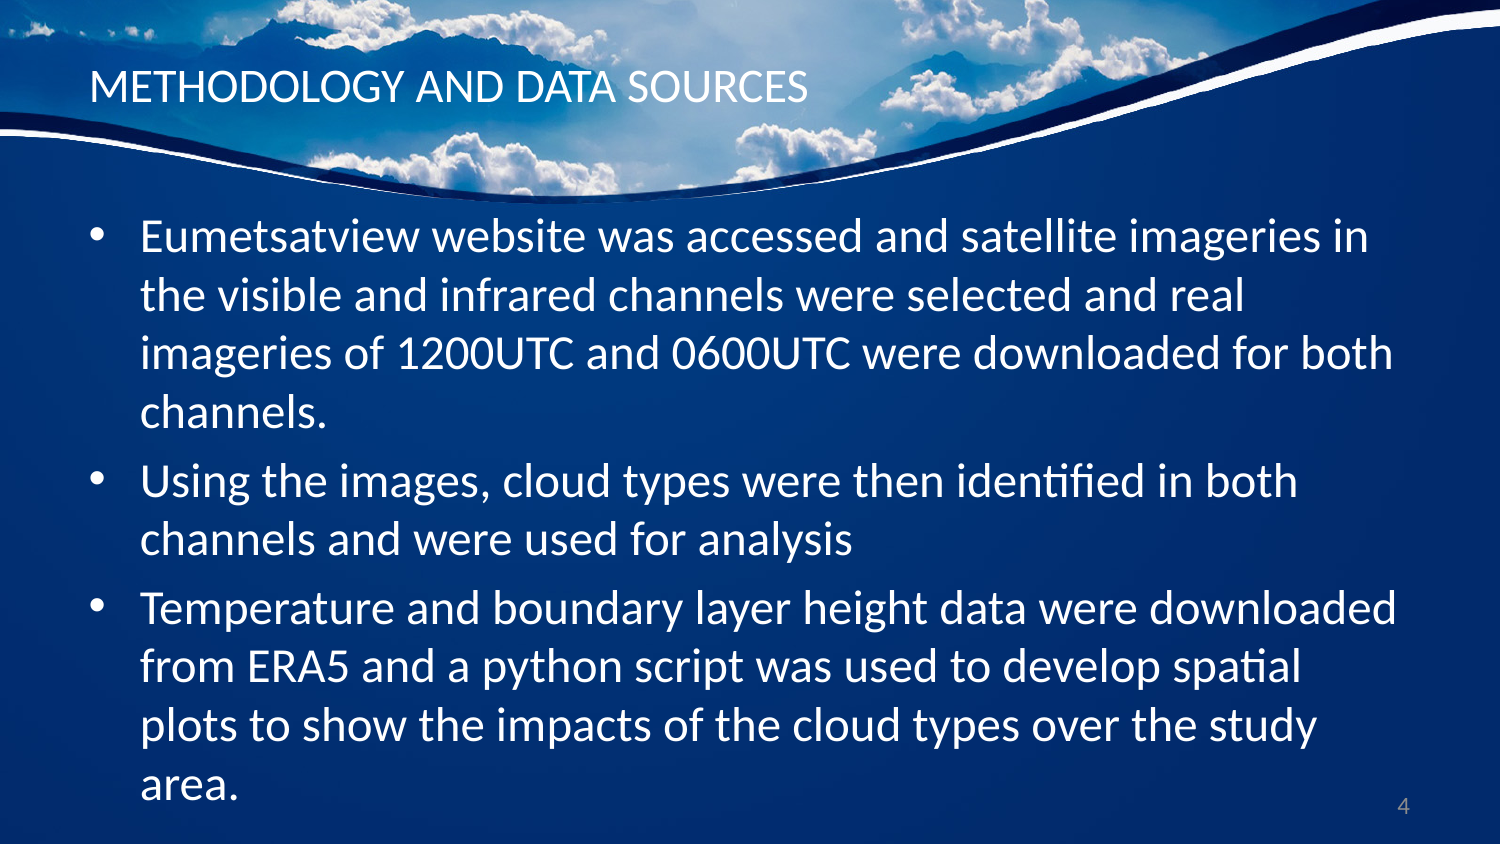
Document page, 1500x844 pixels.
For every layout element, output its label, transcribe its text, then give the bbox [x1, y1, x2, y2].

picture [0, 0, 1500, 844]
list Eumetsatview website was accessed and satellite imageries in the visible and infrared channels were selected and real imageries of 1200UTC and 0600UTC were downloaded for both channels. Using the images, cloud types were then identified in both channels and were used for analysis Temperature and boundary layer height data were downloaded from ERA5 and a python script was used to develop spatial plots to show the impacts of the cloud types over the study area. [73, 196, 1427, 823]
slide_number 4 [1074, 782, 1425, 827]
title METHODOLOGY AND DATA SOURCES [73, 46, 1427, 172]
